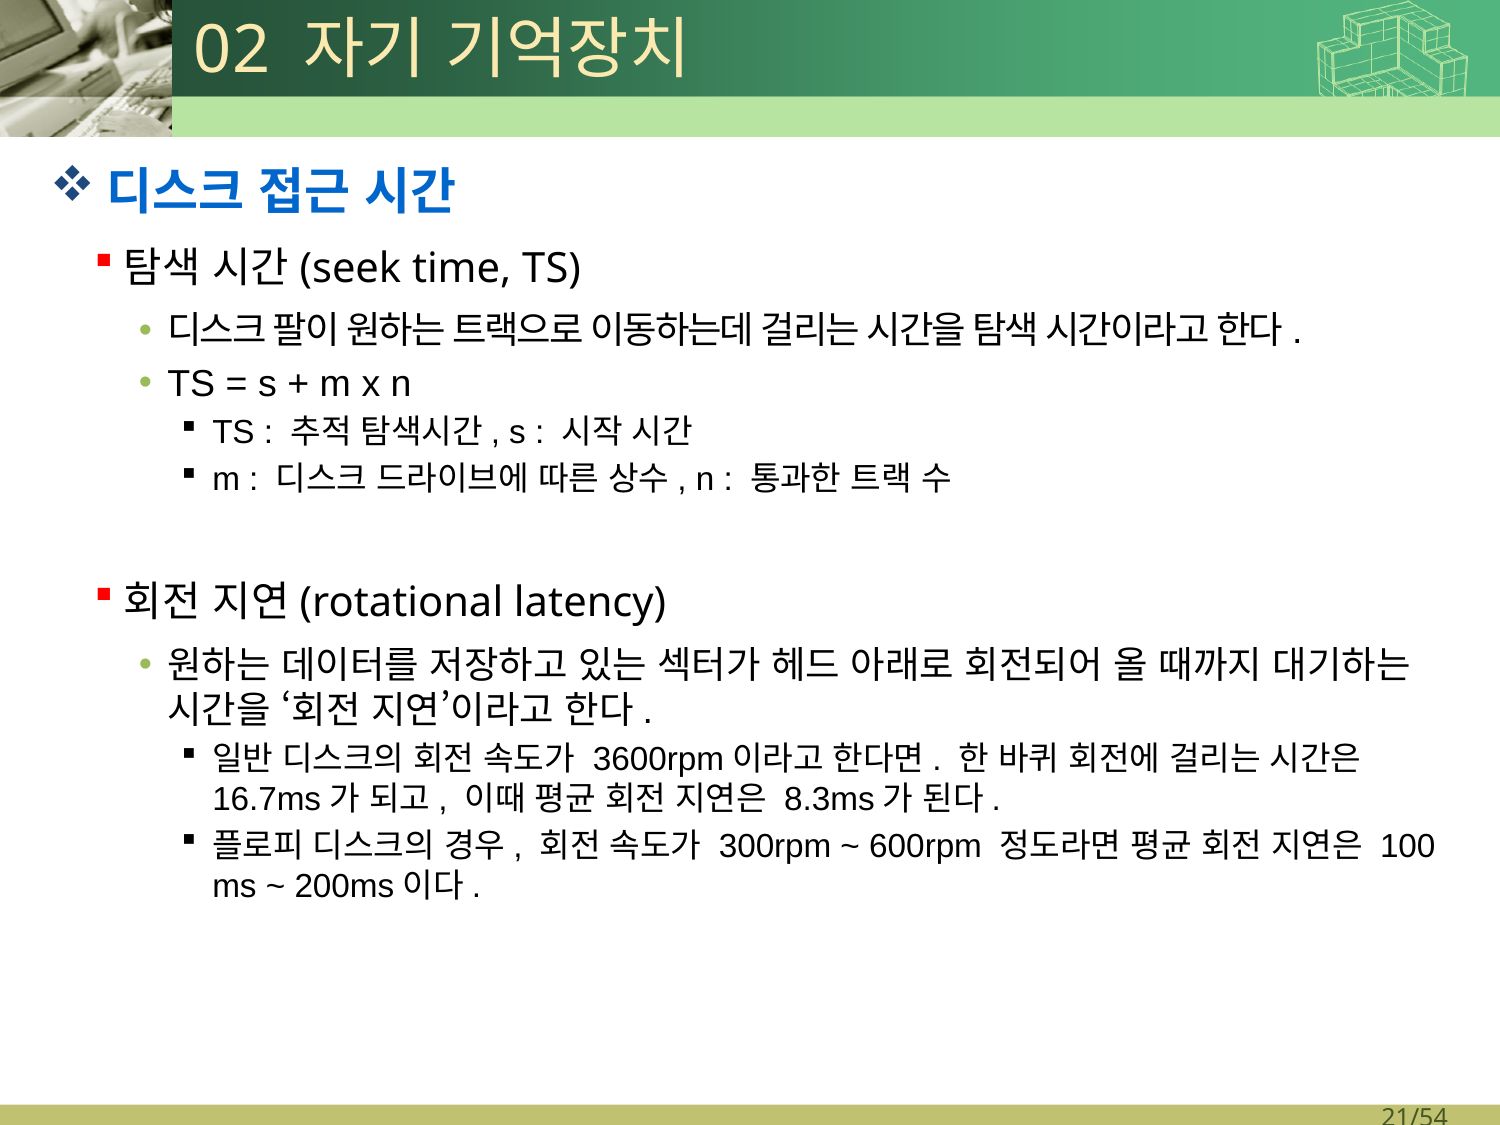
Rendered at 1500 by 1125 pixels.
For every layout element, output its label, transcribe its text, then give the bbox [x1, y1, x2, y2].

list 디스크 접근 시간 탐색 시간(seek time, TS) 디스크 팔이 원하는 트랙으로 이동하는데 걸리는 시간을 탐색 시간이라고 한다. TS = s + m x n TS : 추적 탐색시간, s : 시작 시간 m : 디스크 드라이브에 따른 상수, n : 통과한 트랙 수 회전 지연(rotational latency) 원하는 데이터를 저장하고 있는 섹터가 헤드 아래로 회전되어 올 때까지 대기하는 시간을 ‘회전 지연’이라고 한다. 일반 디스크의 회전 속도가 3600rpm이라고 한다면. 한 바퀴 회전에 걸리는 시간은 16.7ms가 되고, 이때 평균 회전 지연은 8.3ms가 된다. 플로피 디스크의 경우, 회전 속도가 300rpm ~ 600rpm 정도라면 평균 회전 지연은 100 ms ~ 200ms이다. [35, 152, 1465, 1079]
title 02 자기 기억장치 [178, 9, 1339, 82]
picture [0, 0, 1500, 151]
